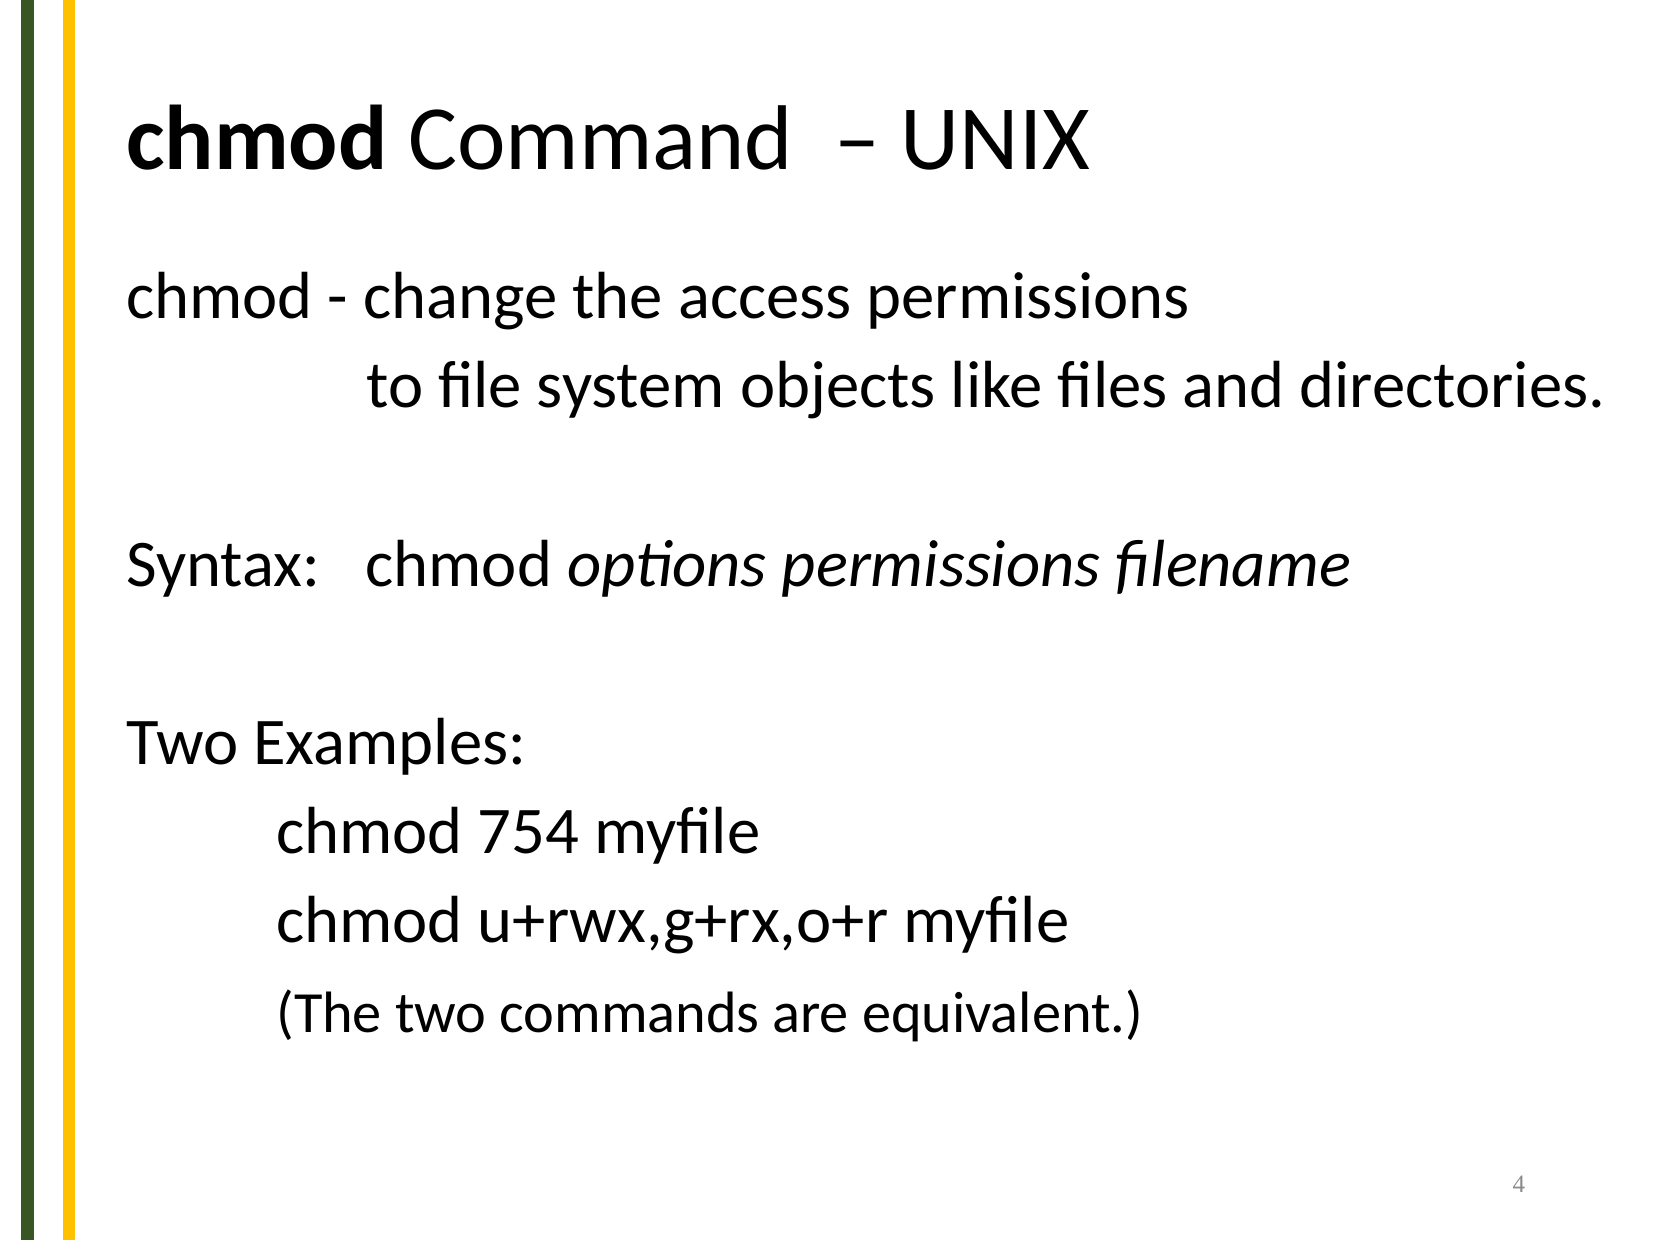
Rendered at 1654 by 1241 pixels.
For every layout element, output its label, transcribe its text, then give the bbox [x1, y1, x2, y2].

title chmod Command – UNIX [111, 20, 1538, 253]
slide_number 4 [1167, 1149, 1540, 1216]
list chmod - change the access permissions to file system objects like files and directories. Syntax: chmod options permissions filename Two Examples: chmod 754 myfile chmod u+rwx,g+rx,o+r myfile (The two commands are equivalent.) [111, 253, 1654, 1142]
